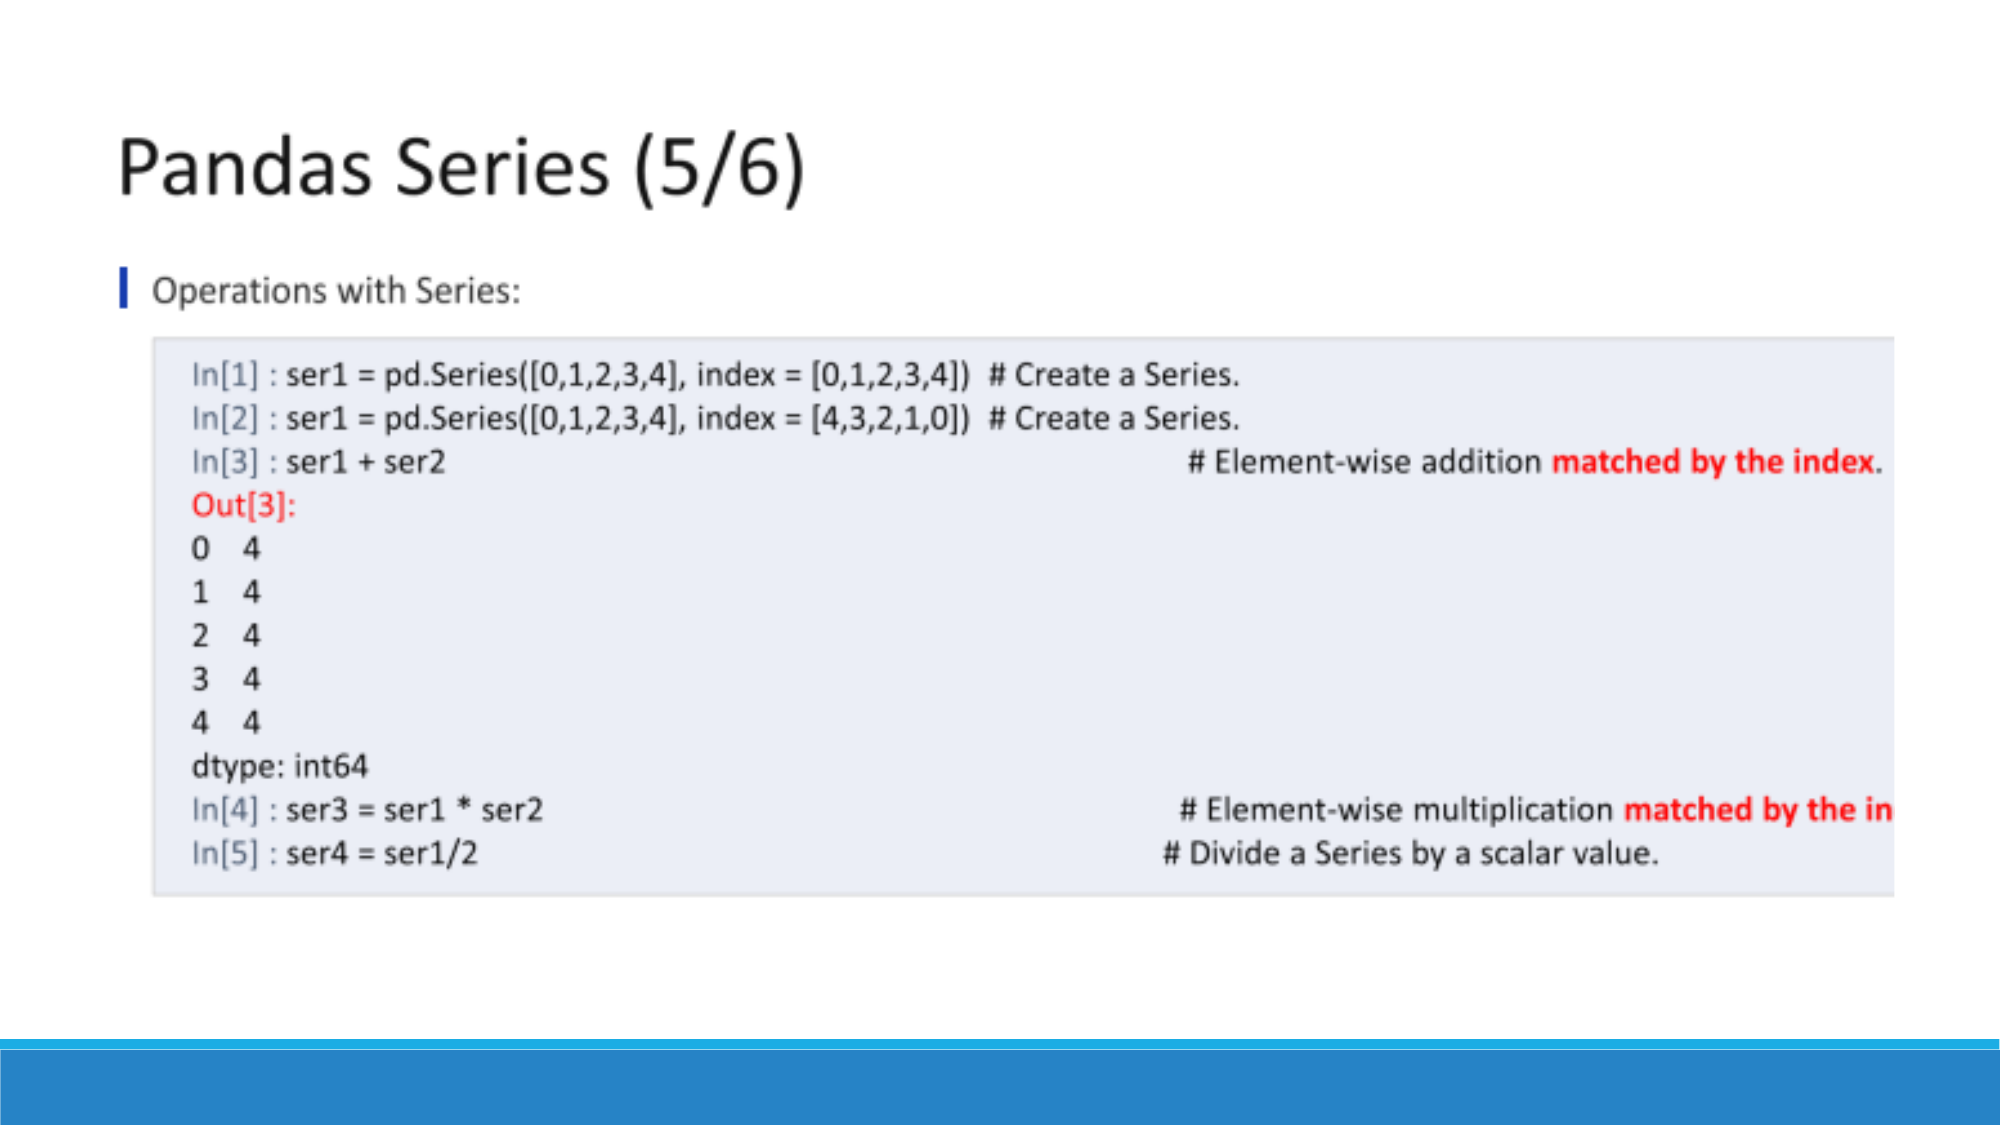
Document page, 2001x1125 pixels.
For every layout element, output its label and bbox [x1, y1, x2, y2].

picture [104, 104, 1895, 935]
